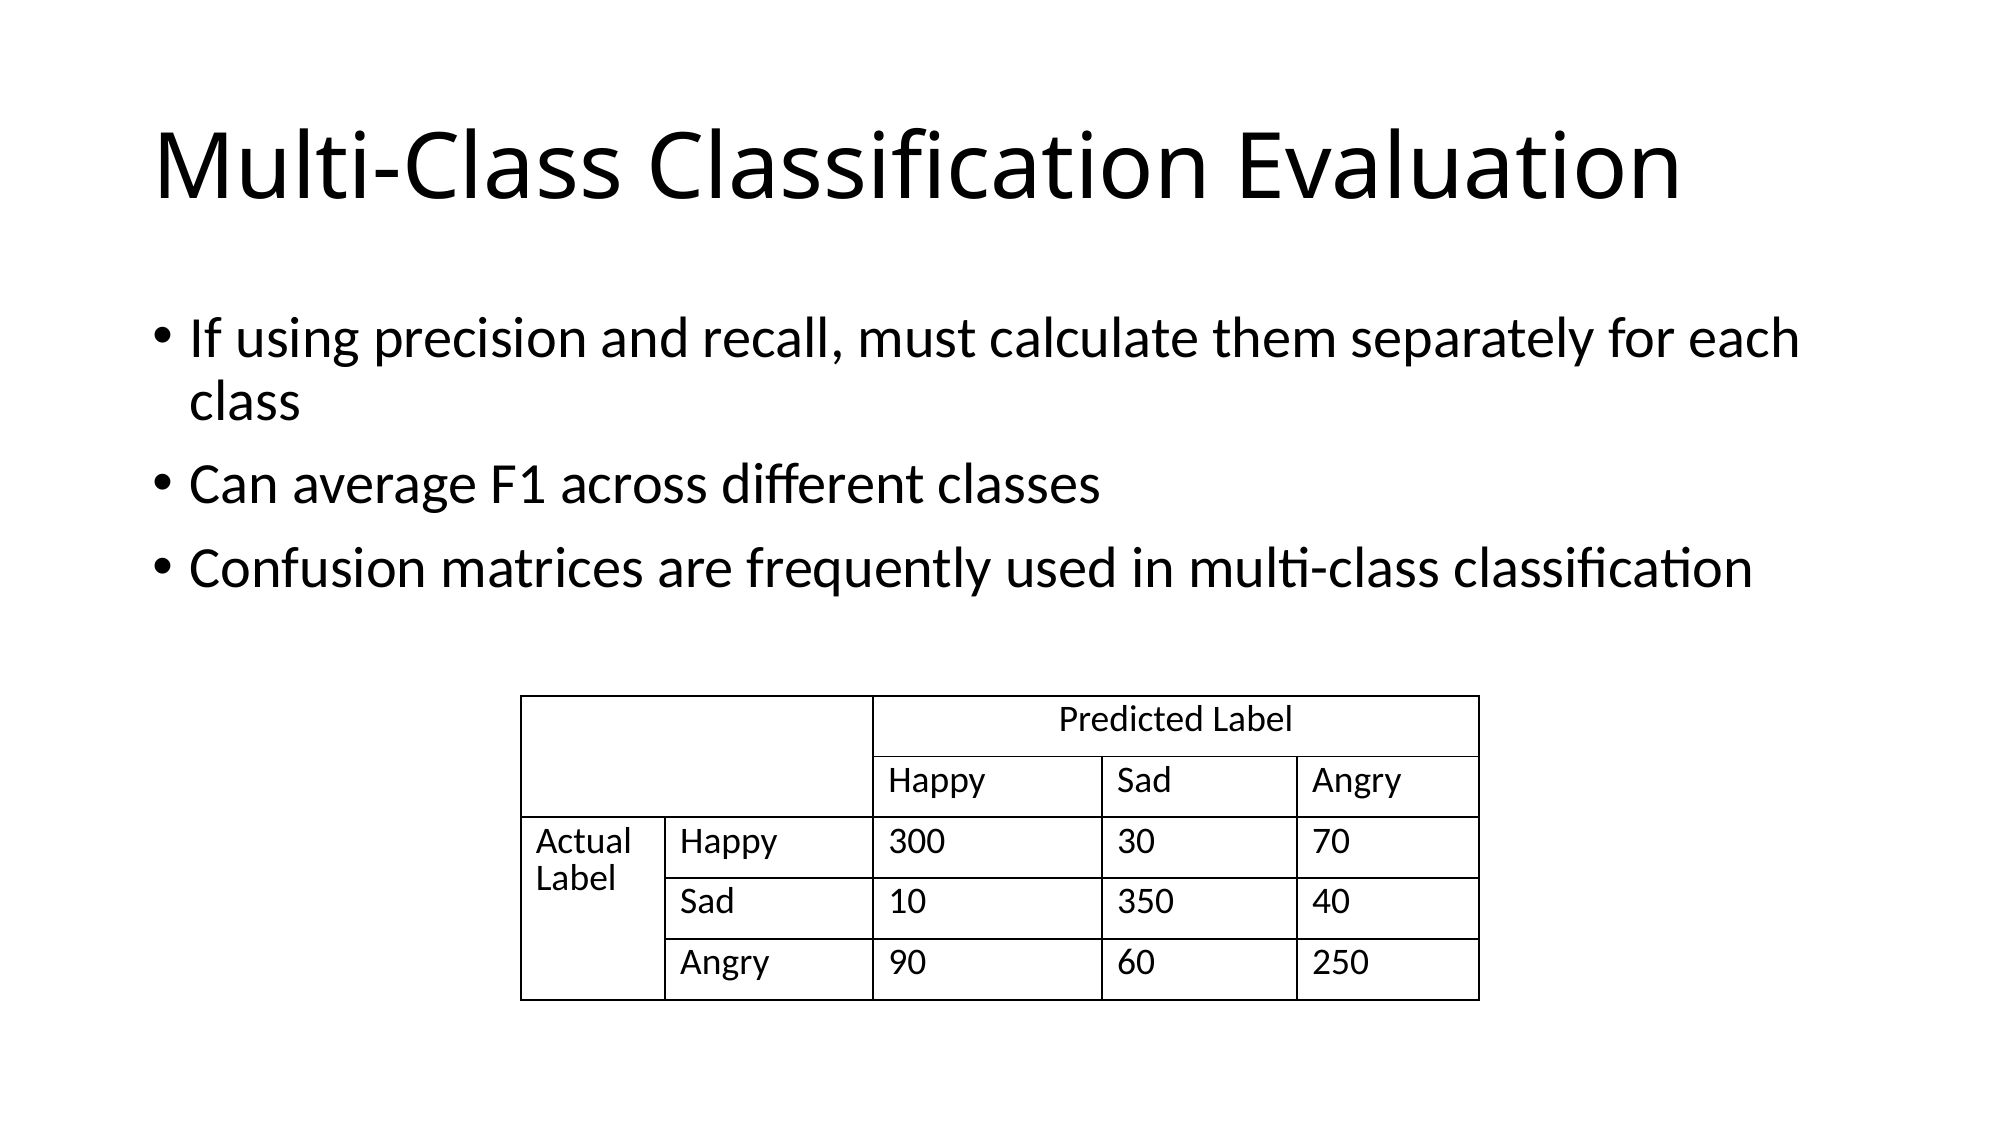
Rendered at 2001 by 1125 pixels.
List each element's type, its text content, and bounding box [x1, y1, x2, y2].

table_cell Happy [874, 757, 1101, 816]
table_header Predicted Label [874, 697, 1478, 756]
table_cell Happy [666, 818, 872, 877]
table_cell 70 [1298, 818, 1478, 877]
table_cell Actual Label [522, 818, 664, 999]
table_cell 300 [874, 818, 1101, 877]
table_cell 90 [874, 940, 1101, 999]
table_cell 250 [1298, 940, 1478, 999]
table_cell 60 [1103, 940, 1296, 999]
table_cell 10 [874, 879, 1101, 938]
list If using precision and recall, must calculate them separately for each class Can average F1 across different classes Confusion matrices are frequently used in multi-class classification [137, 299, 1863, 1014]
table_cell 30 [1103, 818, 1296, 877]
title Multi-Class Classification Evaluation [137, 59, 1863, 278]
table_cell 350 [1103, 879, 1296, 938]
table_cell Angry [1298, 757, 1478, 816]
table_header [522, 697, 872, 816]
table_cell 40 [1298, 879, 1478, 938]
table_cell Sad [666, 879, 872, 938]
table_cell Angry [666, 940, 872, 999]
table_cell Sad [1103, 757, 1296, 816]
